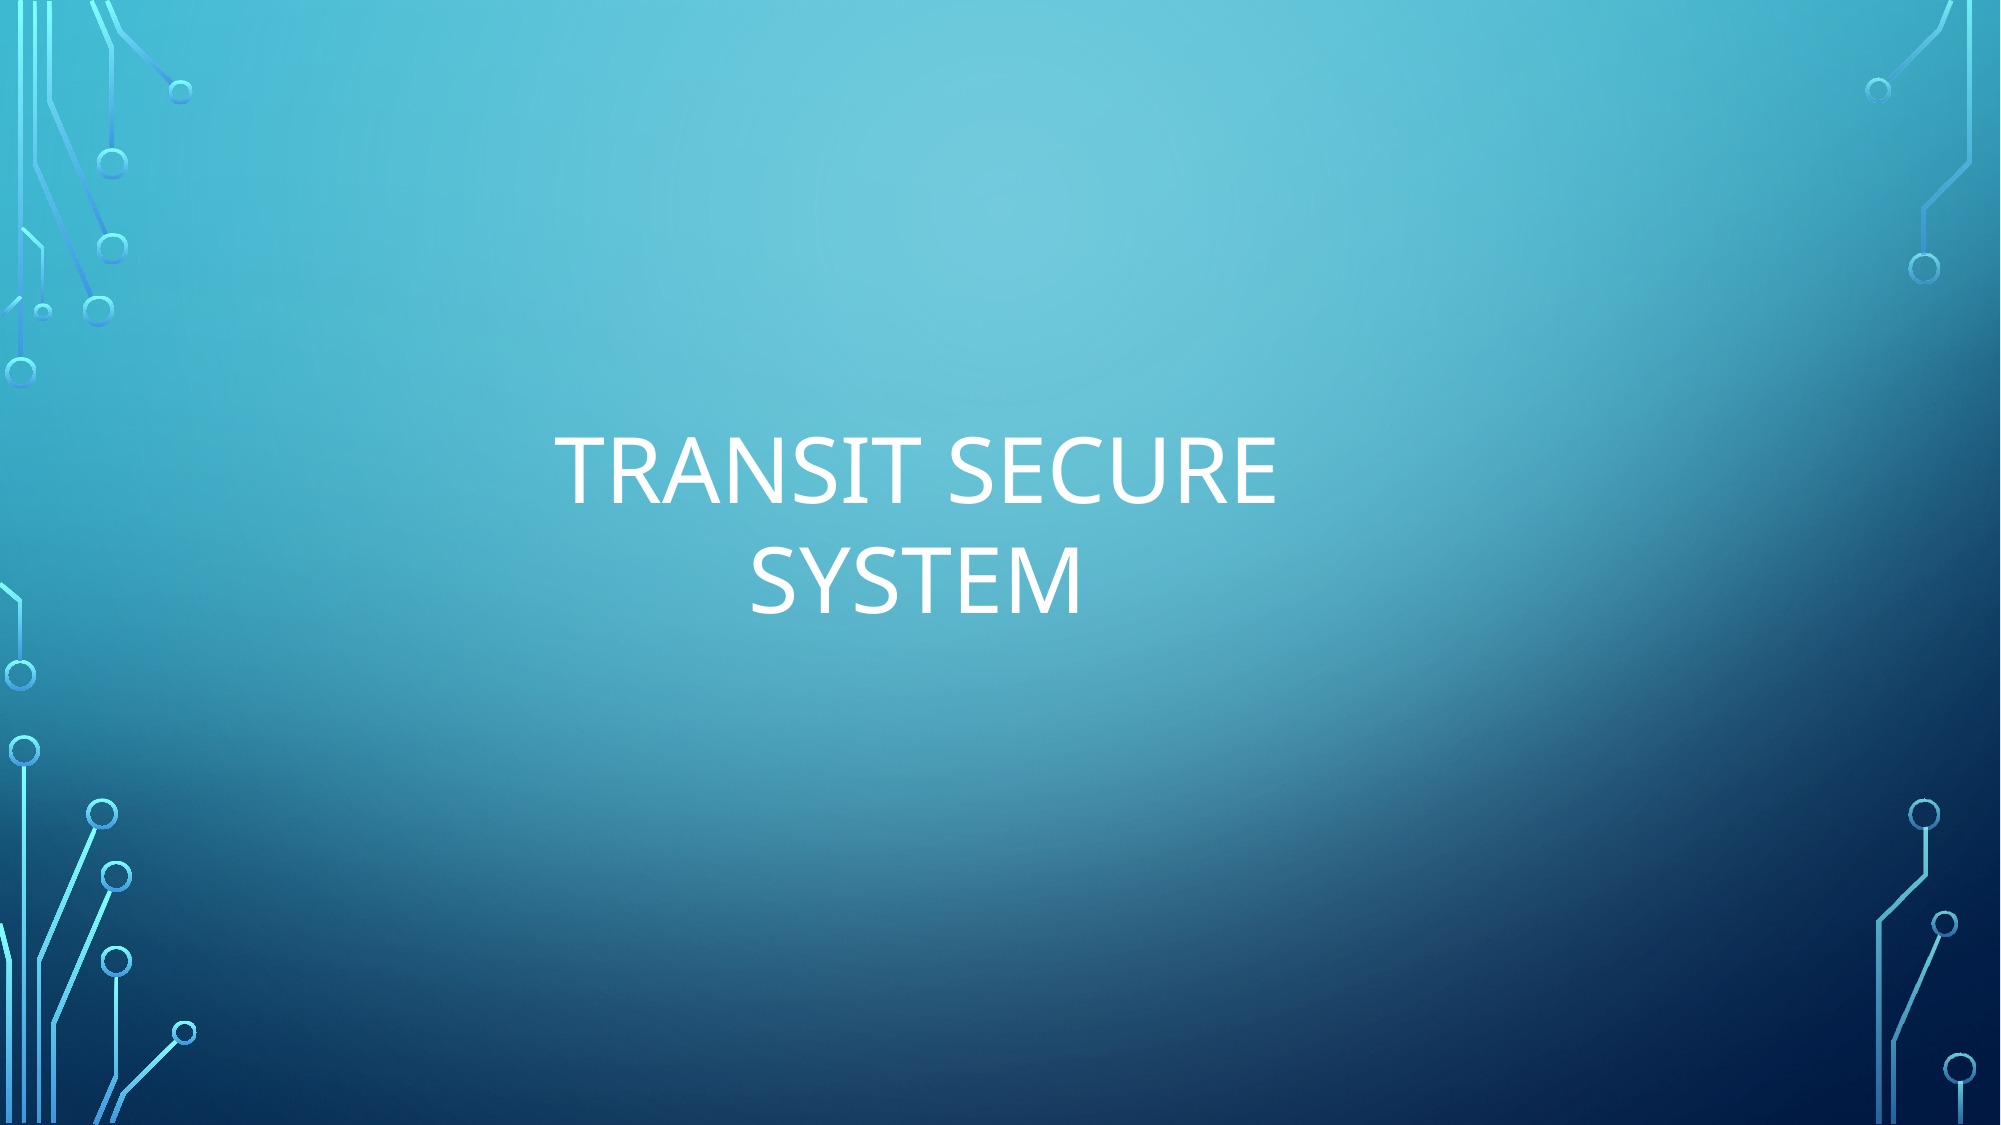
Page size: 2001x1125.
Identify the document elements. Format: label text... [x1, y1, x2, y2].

text_box TRANSIT SECURE SYSTEM [418, 404, 1418, 639]
